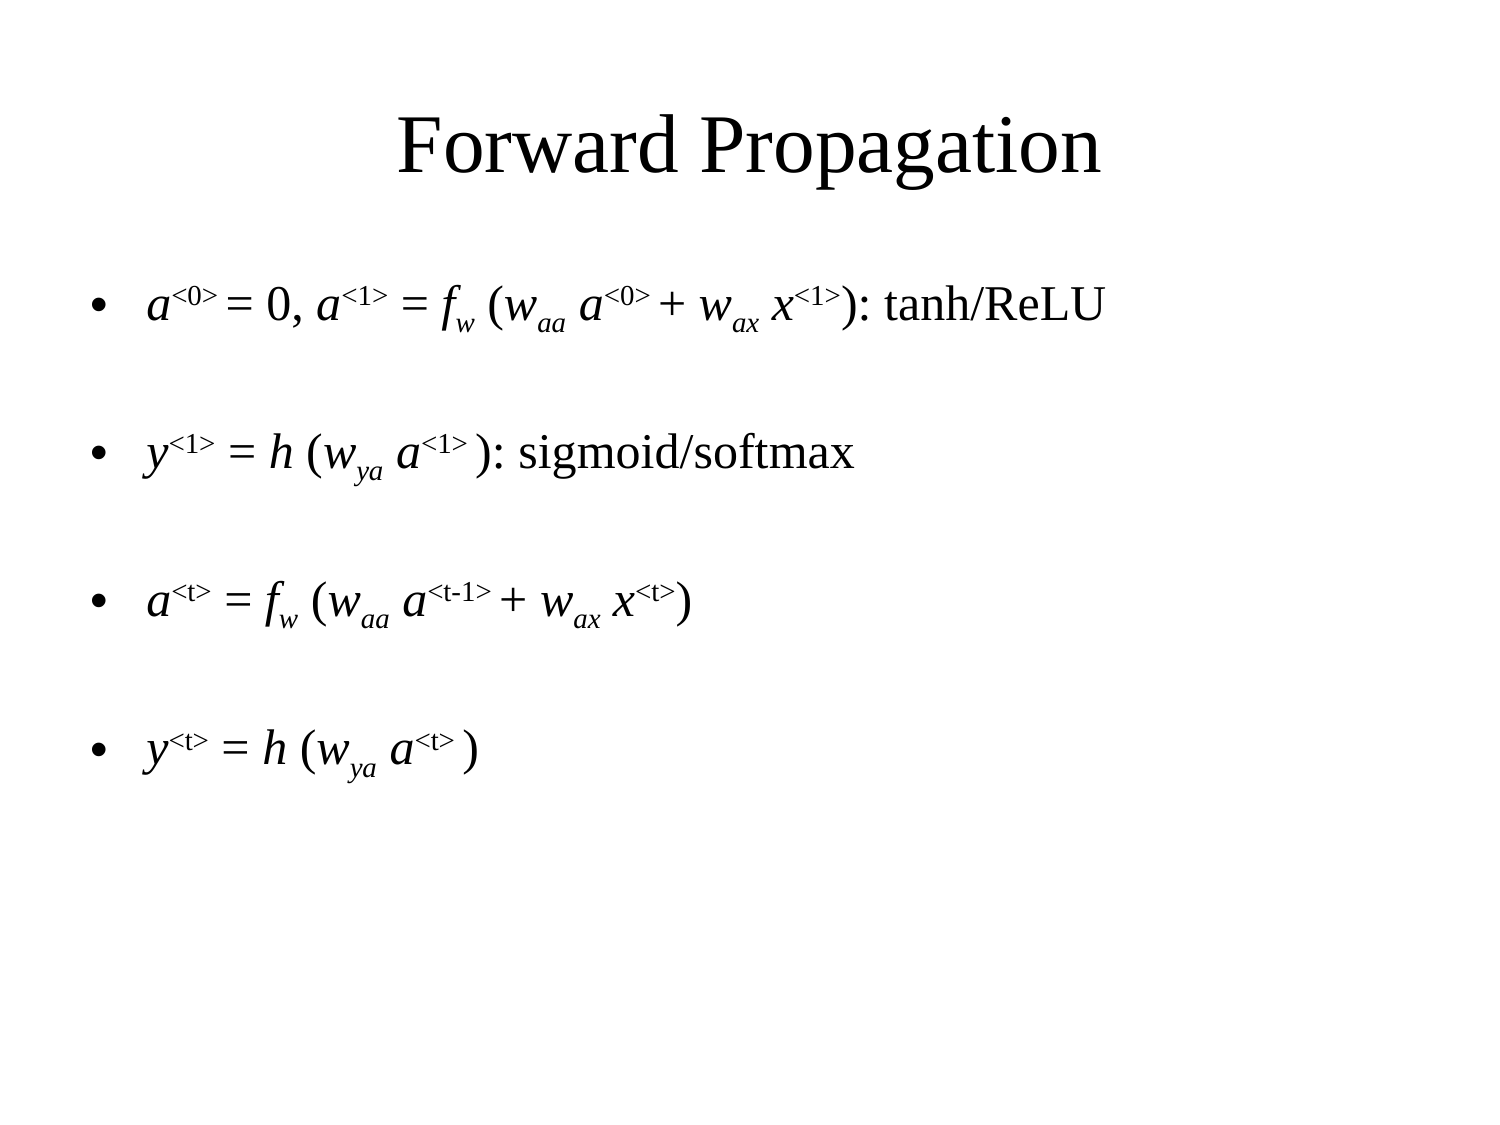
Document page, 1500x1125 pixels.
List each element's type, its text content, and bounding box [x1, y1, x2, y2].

title Forward Propagation [75, 45, 1425, 233]
list a<0> = 0, a<1> = fw (waa a<0> + wax x<1>): tanh/ReLU y<1> = h (wya a<1> ): sigmoid/softmax a<t> = fw (waa a<t-1> + wax x<t>) y<t> = h (wya a<t> ) [75, 262, 1425, 1005]
